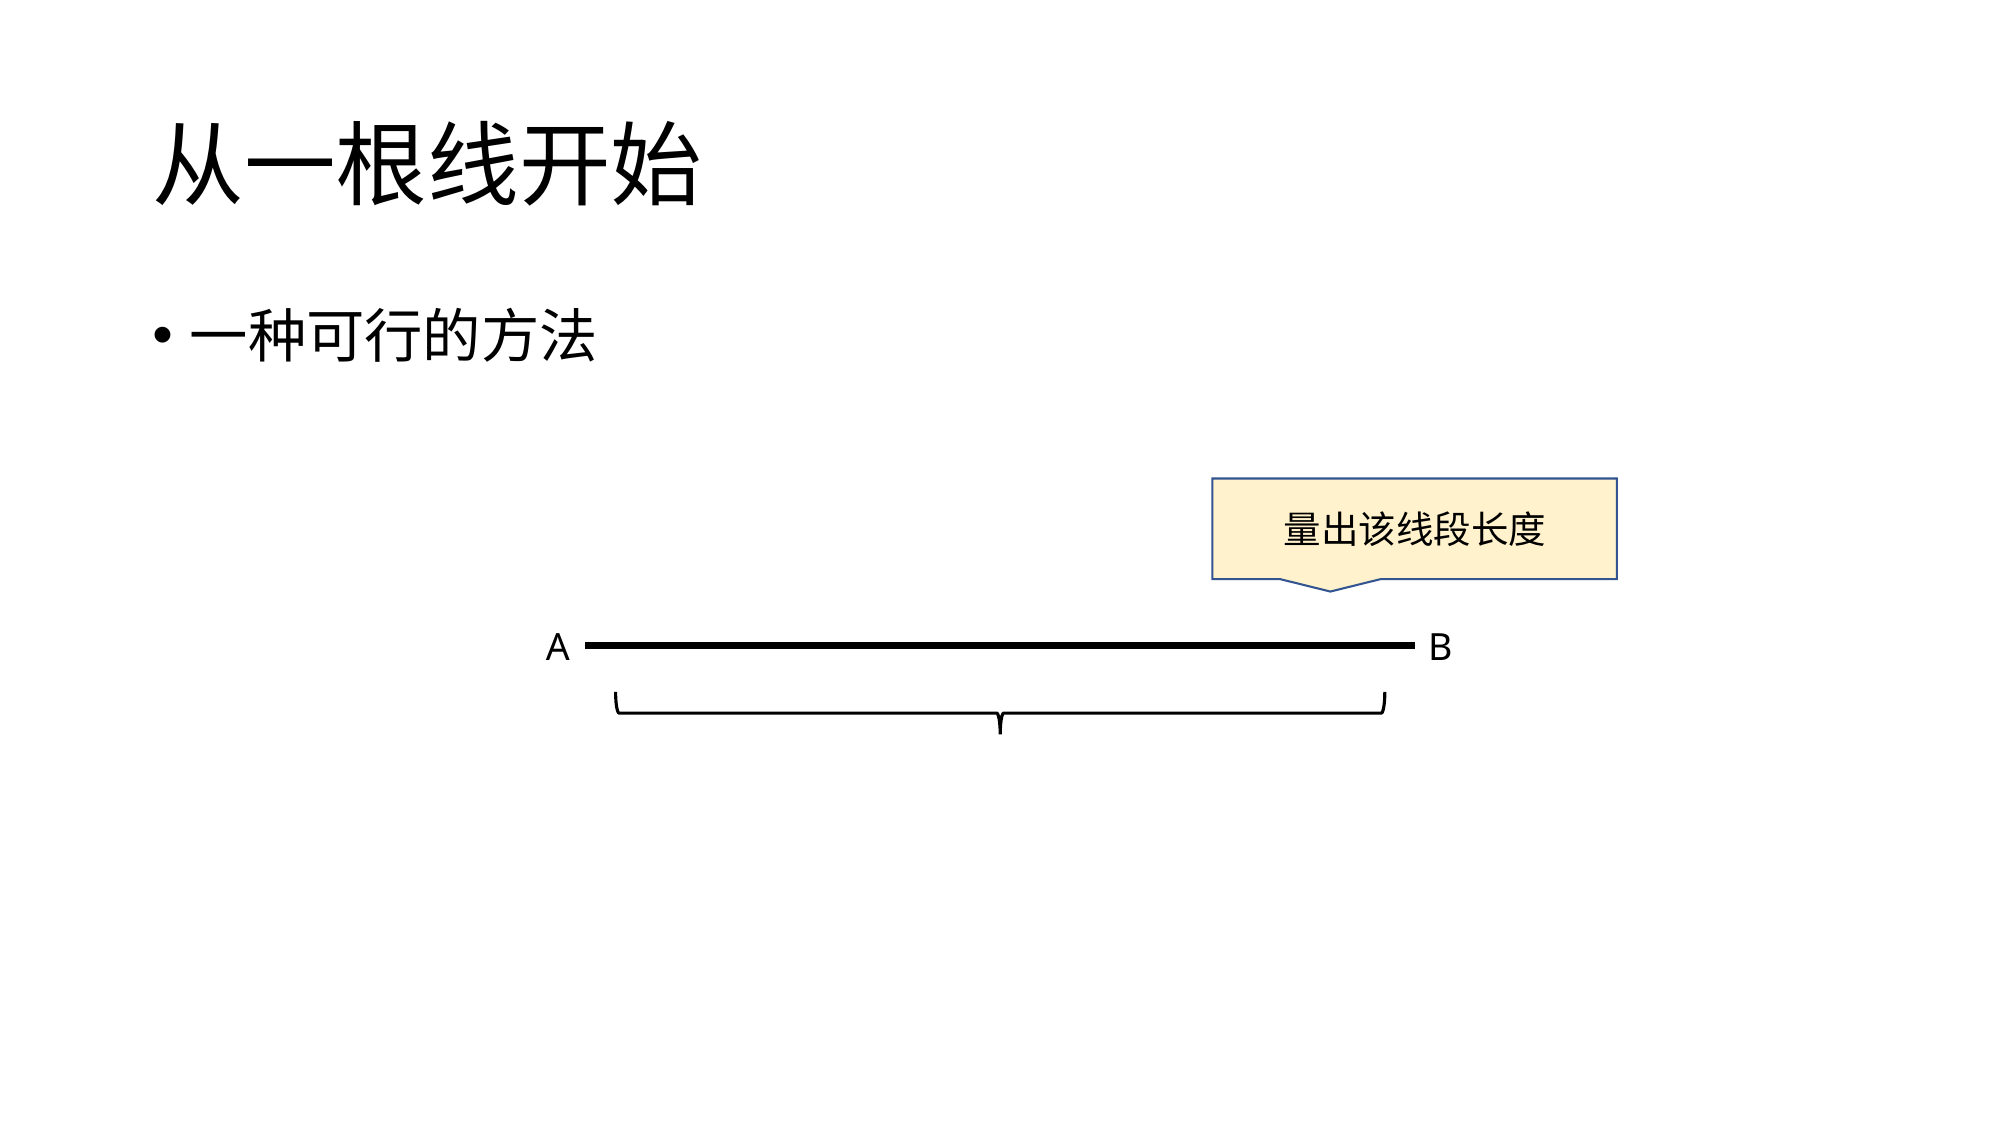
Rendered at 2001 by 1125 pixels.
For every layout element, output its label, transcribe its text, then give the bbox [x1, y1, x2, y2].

title 从一根线开始 [137, 59, 1863, 278]
text_box B [1413, 615, 1468, 675]
text_box 量出该线段长度 [1211, 477, 1618, 593]
list 一种可行的方法 [137, 299, 1863, 1014]
text_box A [531, 615, 585, 675]
text_box [615, 691, 1386, 735]
